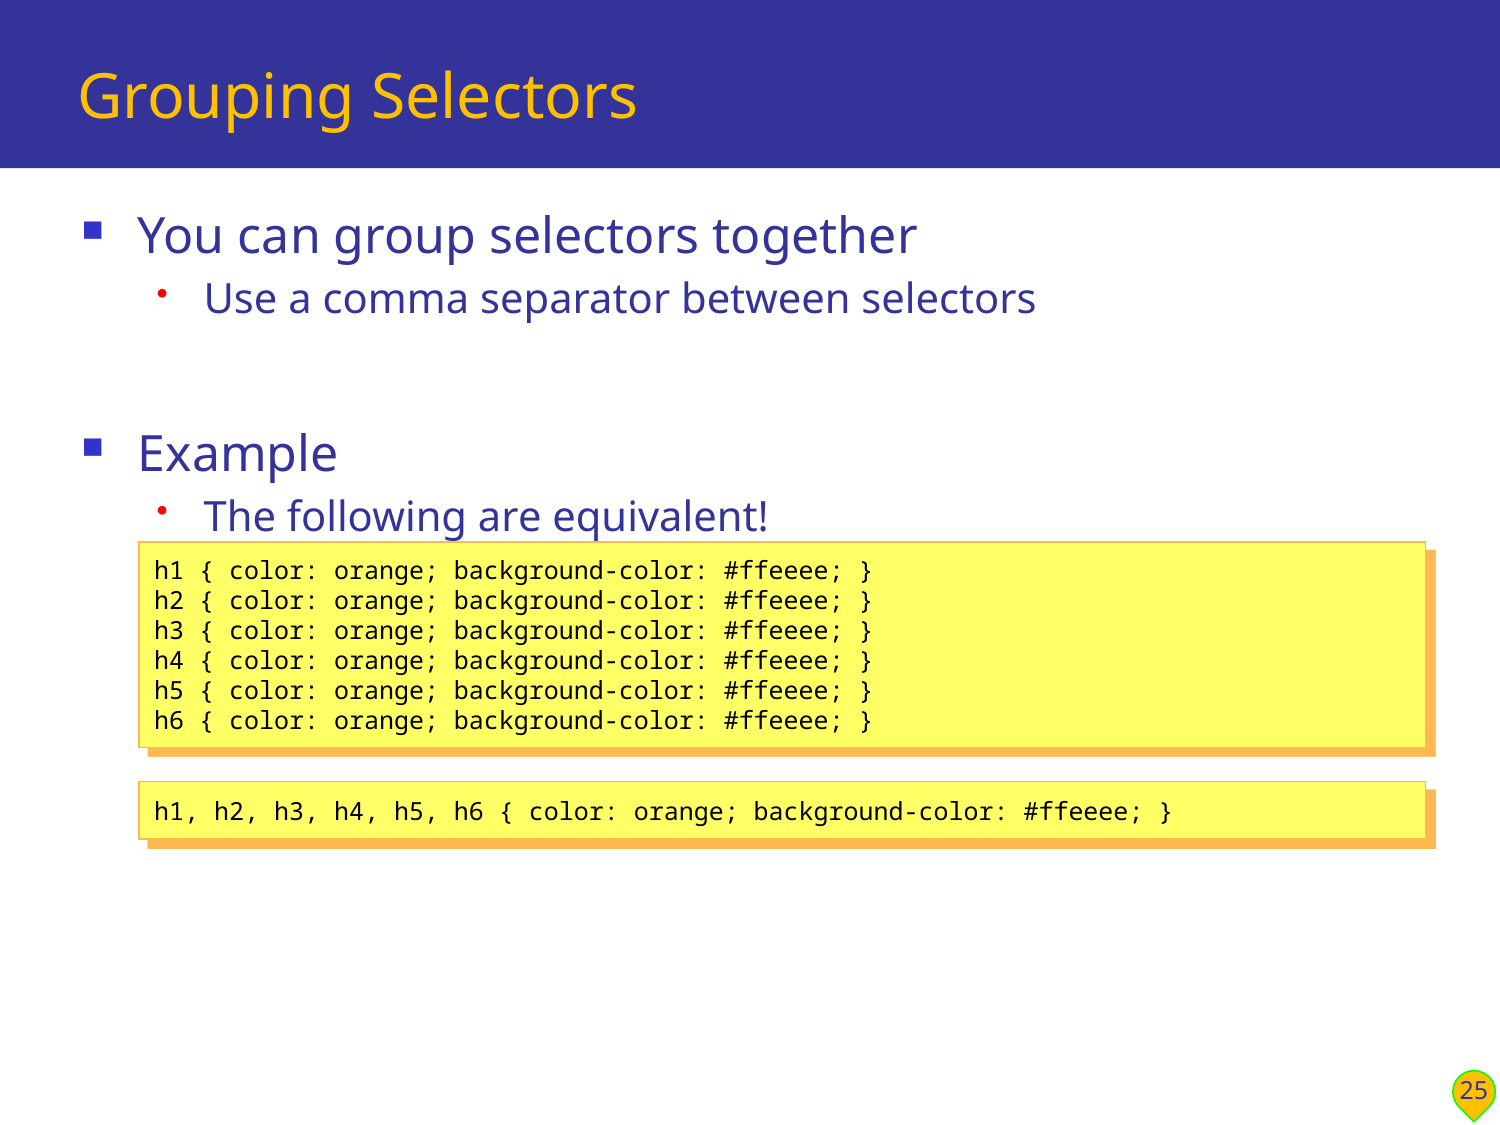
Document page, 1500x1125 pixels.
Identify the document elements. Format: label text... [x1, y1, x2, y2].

footer 25 [1430, 1040, 1500, 1117]
text_box h1, h2, h3, h4, h5, h6 { color: orange; background-color: #ffeeee; } [139, 781, 1426, 839]
title Grouping Selectors [62, 24, 1465, 139]
list You can group selectors together Use a comma separator between selectors Example The following are equivalent! [66, 196, 1459, 1006]
text_box h1 { color: orange; background-color: #ffeeee; } h2 { color: orange; background-color: #ffeeee; } h3 { color: orange; background-color: #ffeeee; } h4 { color: orange; background-color: #ffeeee; } h5 { color: orange; background-color: #ffeeee; } h6 { color: orange; background-color: #ffeeee; } [139, 541, 1426, 748]
